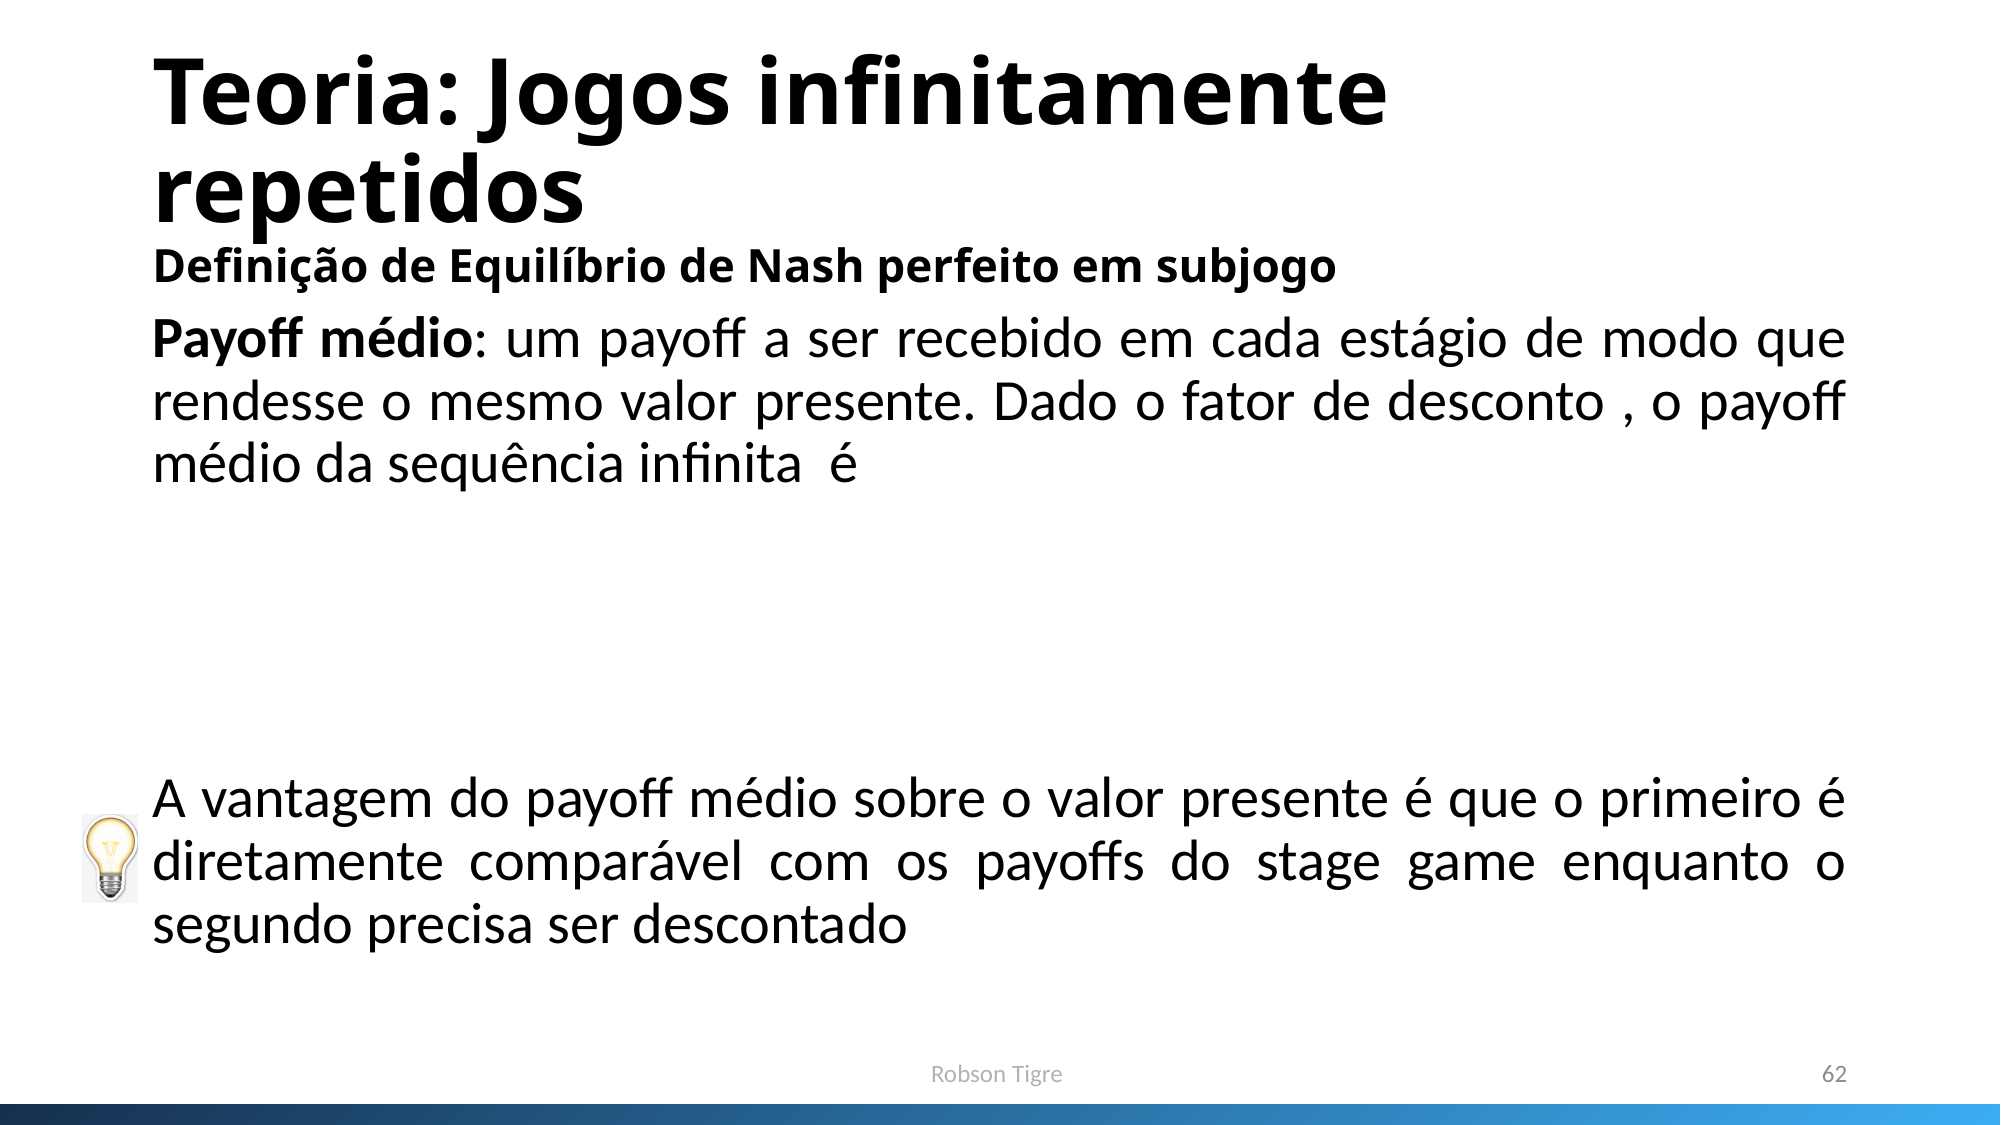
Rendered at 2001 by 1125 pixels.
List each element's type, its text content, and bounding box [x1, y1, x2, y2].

picture [82, 814, 138, 903]
title Teoria: Jogos infinitamente repetidos Definição de Equilíbrio de Nash perfeito em subjogo [137, 59, 1863, 278]
slide_number 62 [1412, 1042, 1863, 1103]
footer Robson Tigre [662, 1042, 1338, 1103]
